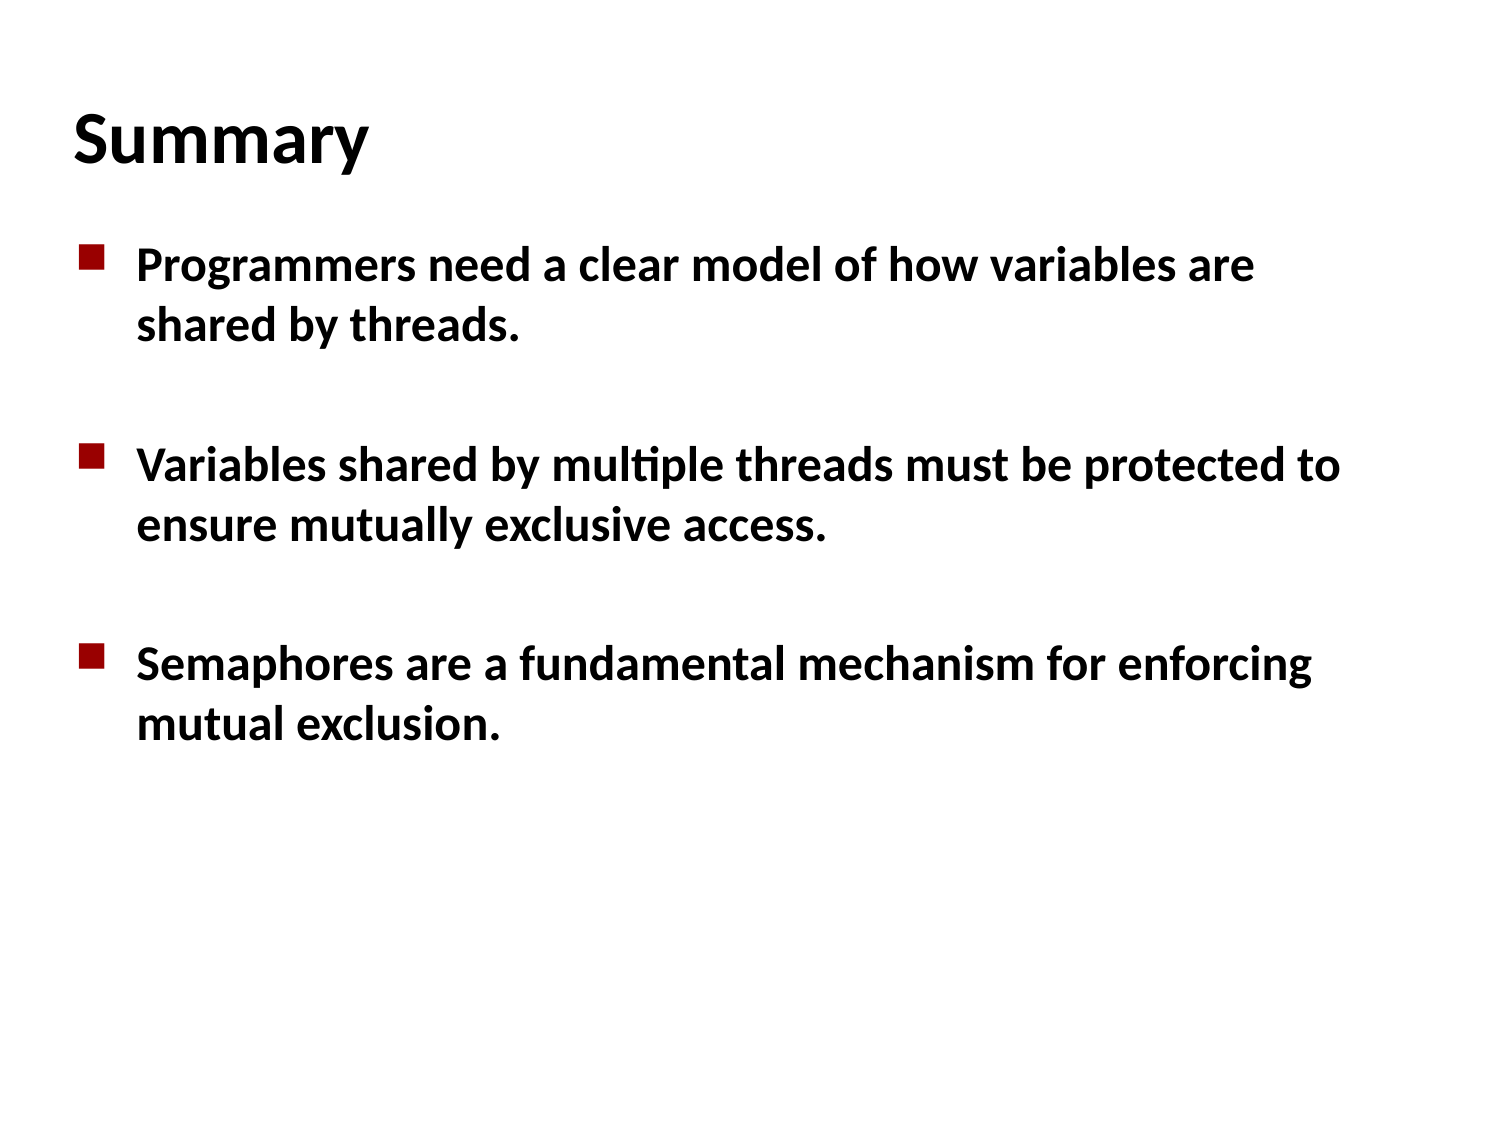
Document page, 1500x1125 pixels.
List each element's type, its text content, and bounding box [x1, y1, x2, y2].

title Summary [58, 71, 1305, 197]
list Programmers need a clear model of how variables are shared by threads. Variables shared by multiple threads must be protected to ensure mutually exclusive access. Semaphores are a fundamental mechanism for enforcing mutual exclusion. [64, 223, 1361, 1040]
